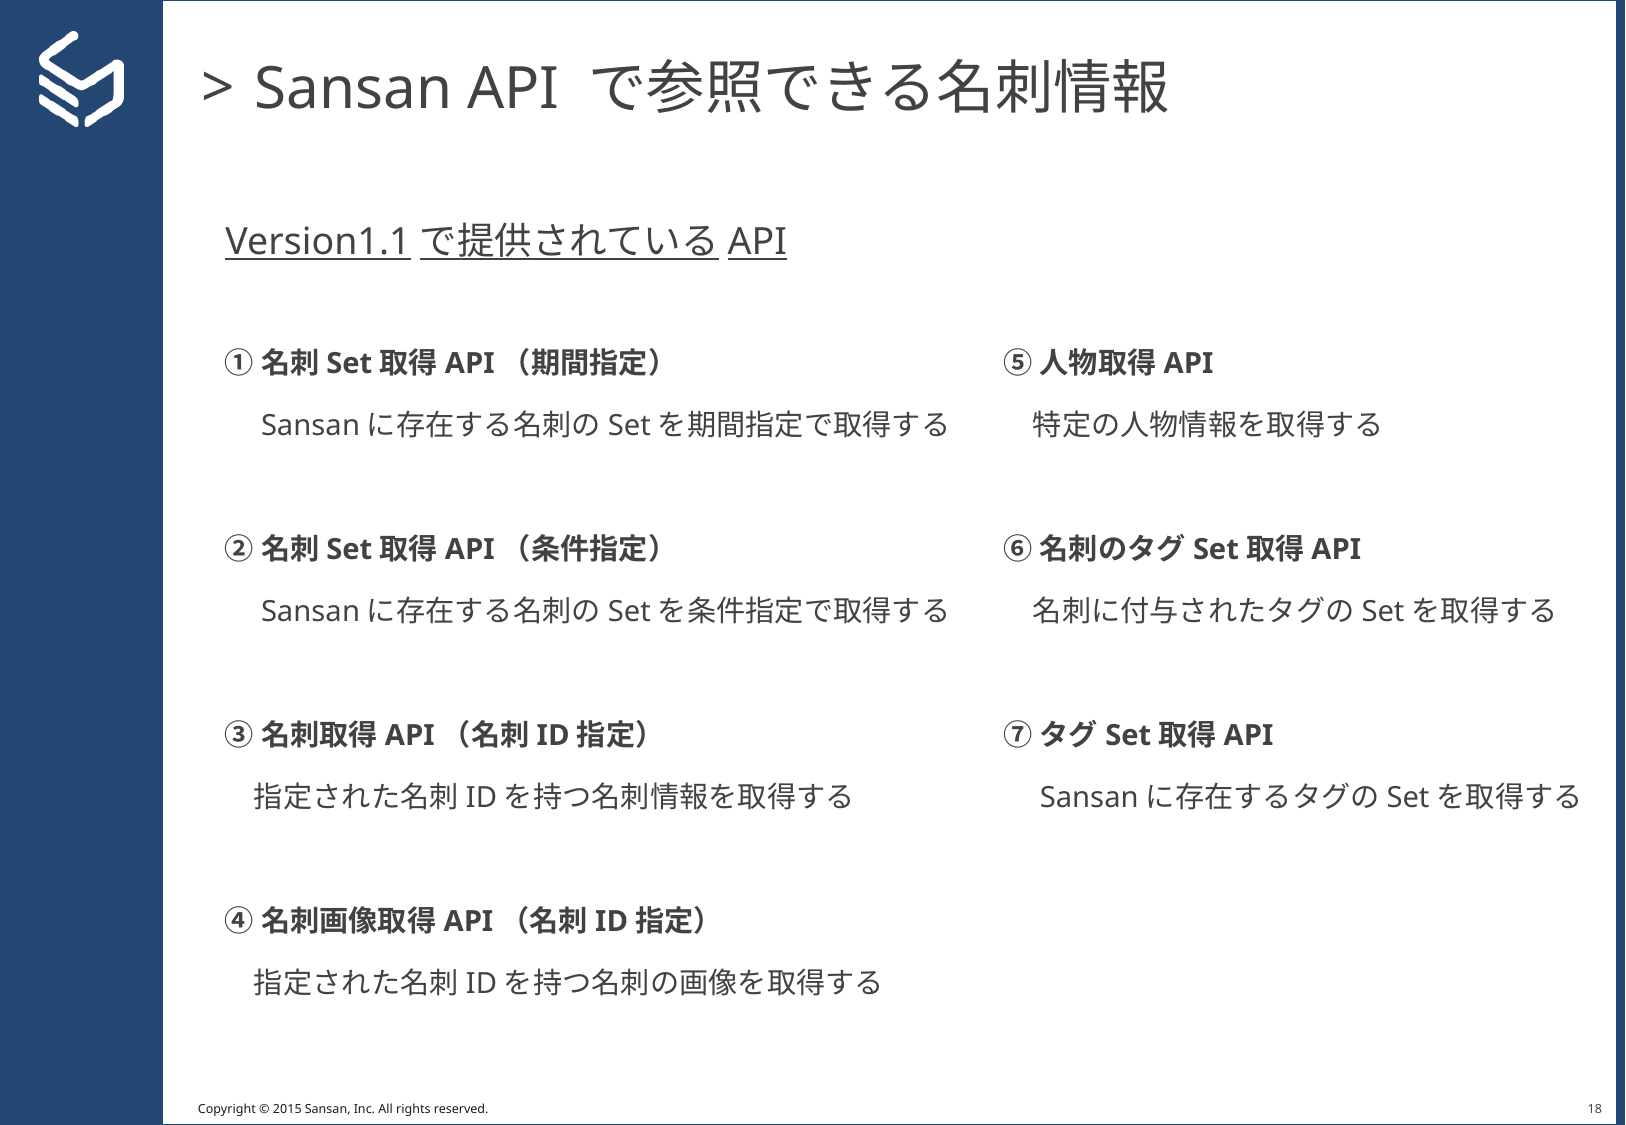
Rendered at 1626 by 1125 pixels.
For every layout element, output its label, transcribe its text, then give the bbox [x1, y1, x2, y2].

picture [1616, 0, 1625, 1125]
title Sansan API で参照できる名刺情報 [186, 33, 1545, 138]
slide_number 17 [1237, 1099, 1617, 1120]
text_box ①名刺Set取得API（期間指定） Sansanに存在する名刺のSetを期間指定で取得する ②名刺Set取得API（条件指定） Sansanに存在する名刺のSetを条件指定で取得する ③名刺取得API（名刺ID指定） 指定された名刺IDを持つ名刺情報を取得する ④名刺画像取得API（名刺ID指定） 指定された名刺IDを持つ名刺の画像を取得する [210, 326, 966, 1008]
picture [0, 1, 163, 1124]
text_box ⑤人物取得API 特定の人物情報を取得する ⑥名刺のタグSet取得API 名刺に付与されたタグのSetを取得する ⑦タグSet取得API Sansanに存在するタグのSetを取得する [988, 326, 1615, 821]
text_box Version1.1で提供されているAPI [210, 196, 803, 270]
